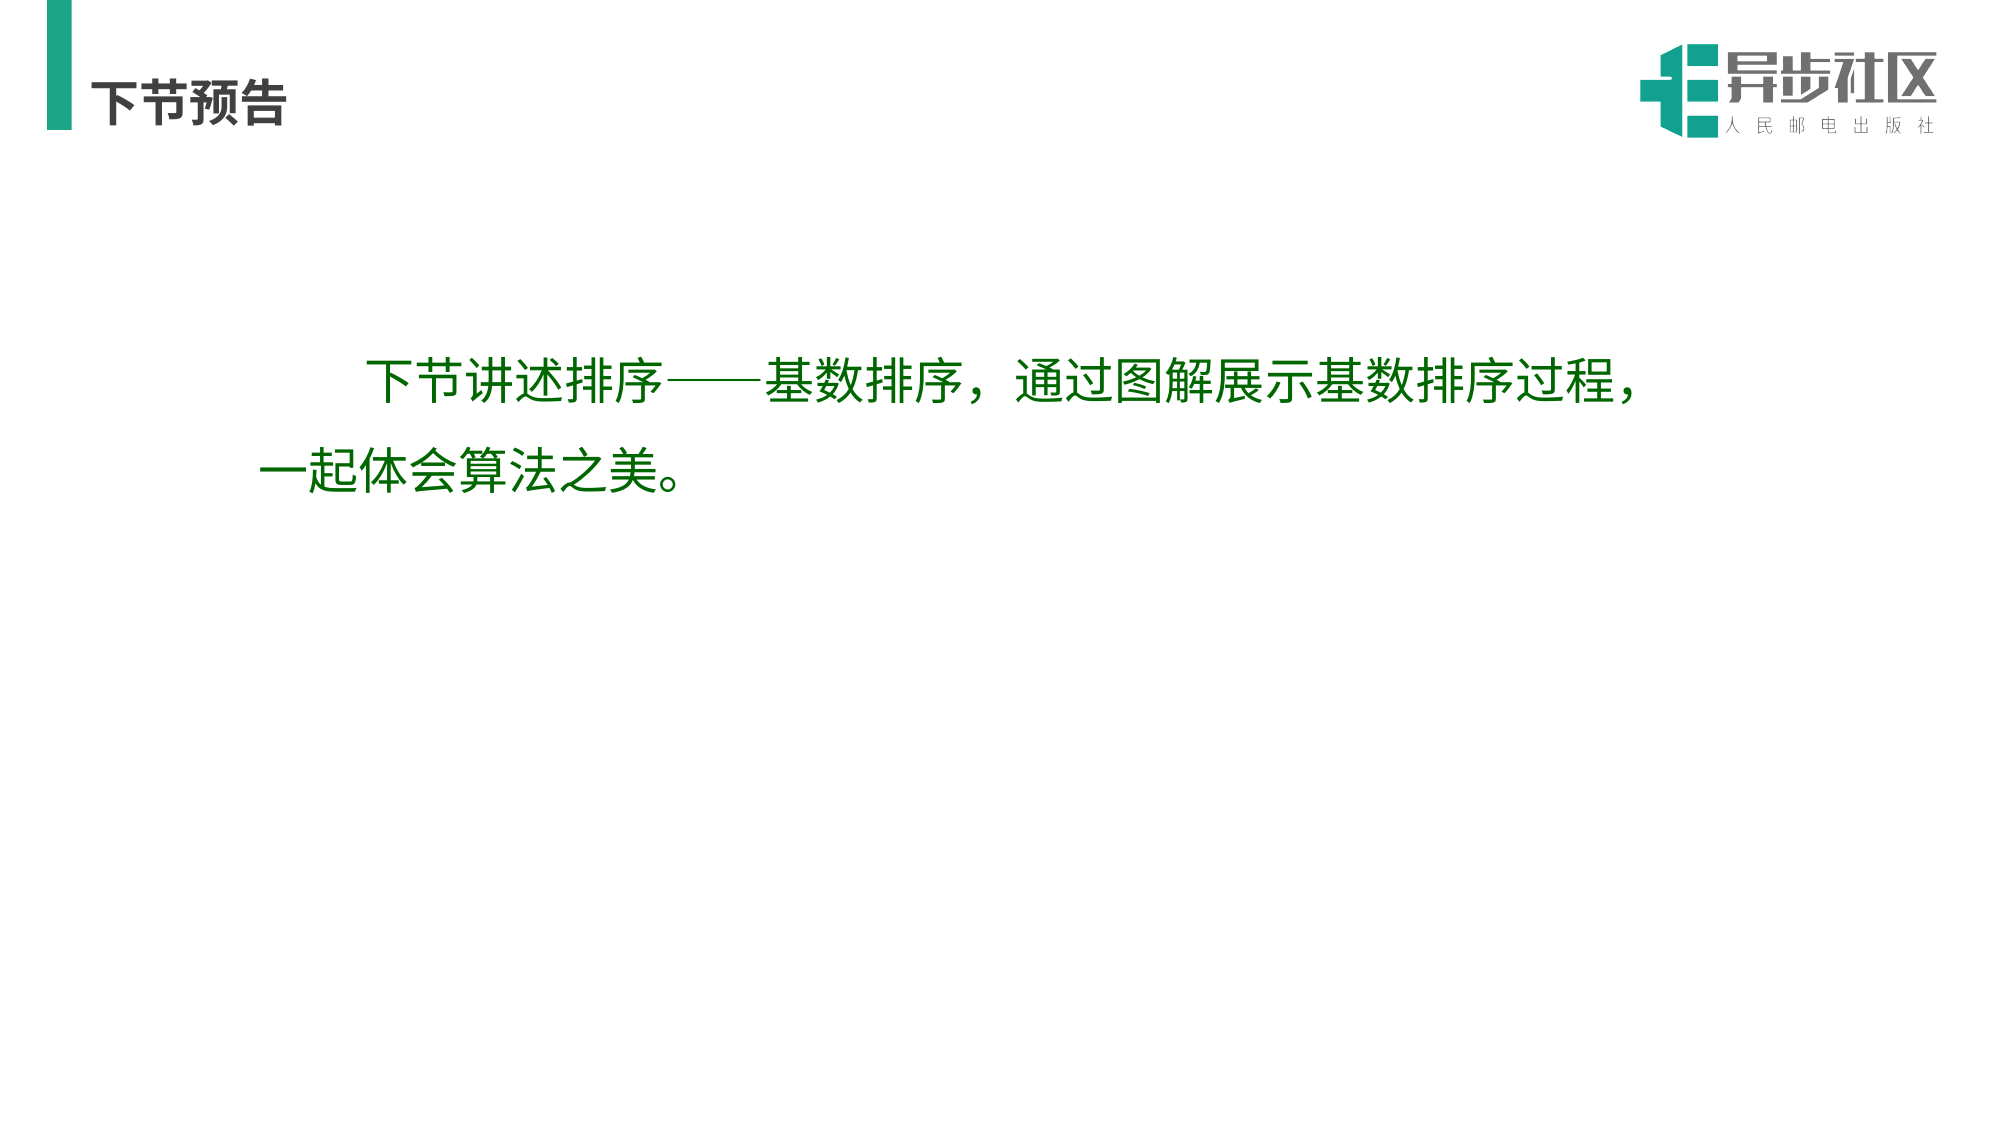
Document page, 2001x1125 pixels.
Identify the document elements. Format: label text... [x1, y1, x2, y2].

text_box 下节预告 [74, 64, 316, 139]
text_box 下节讲述排序——基数排序，通过图解展示基数排序过程，一起体会算法之美。 [243, 311, 1708, 507]
picture [1639, 36, 1948, 151]
text_box [46, 0, 73, 131]
